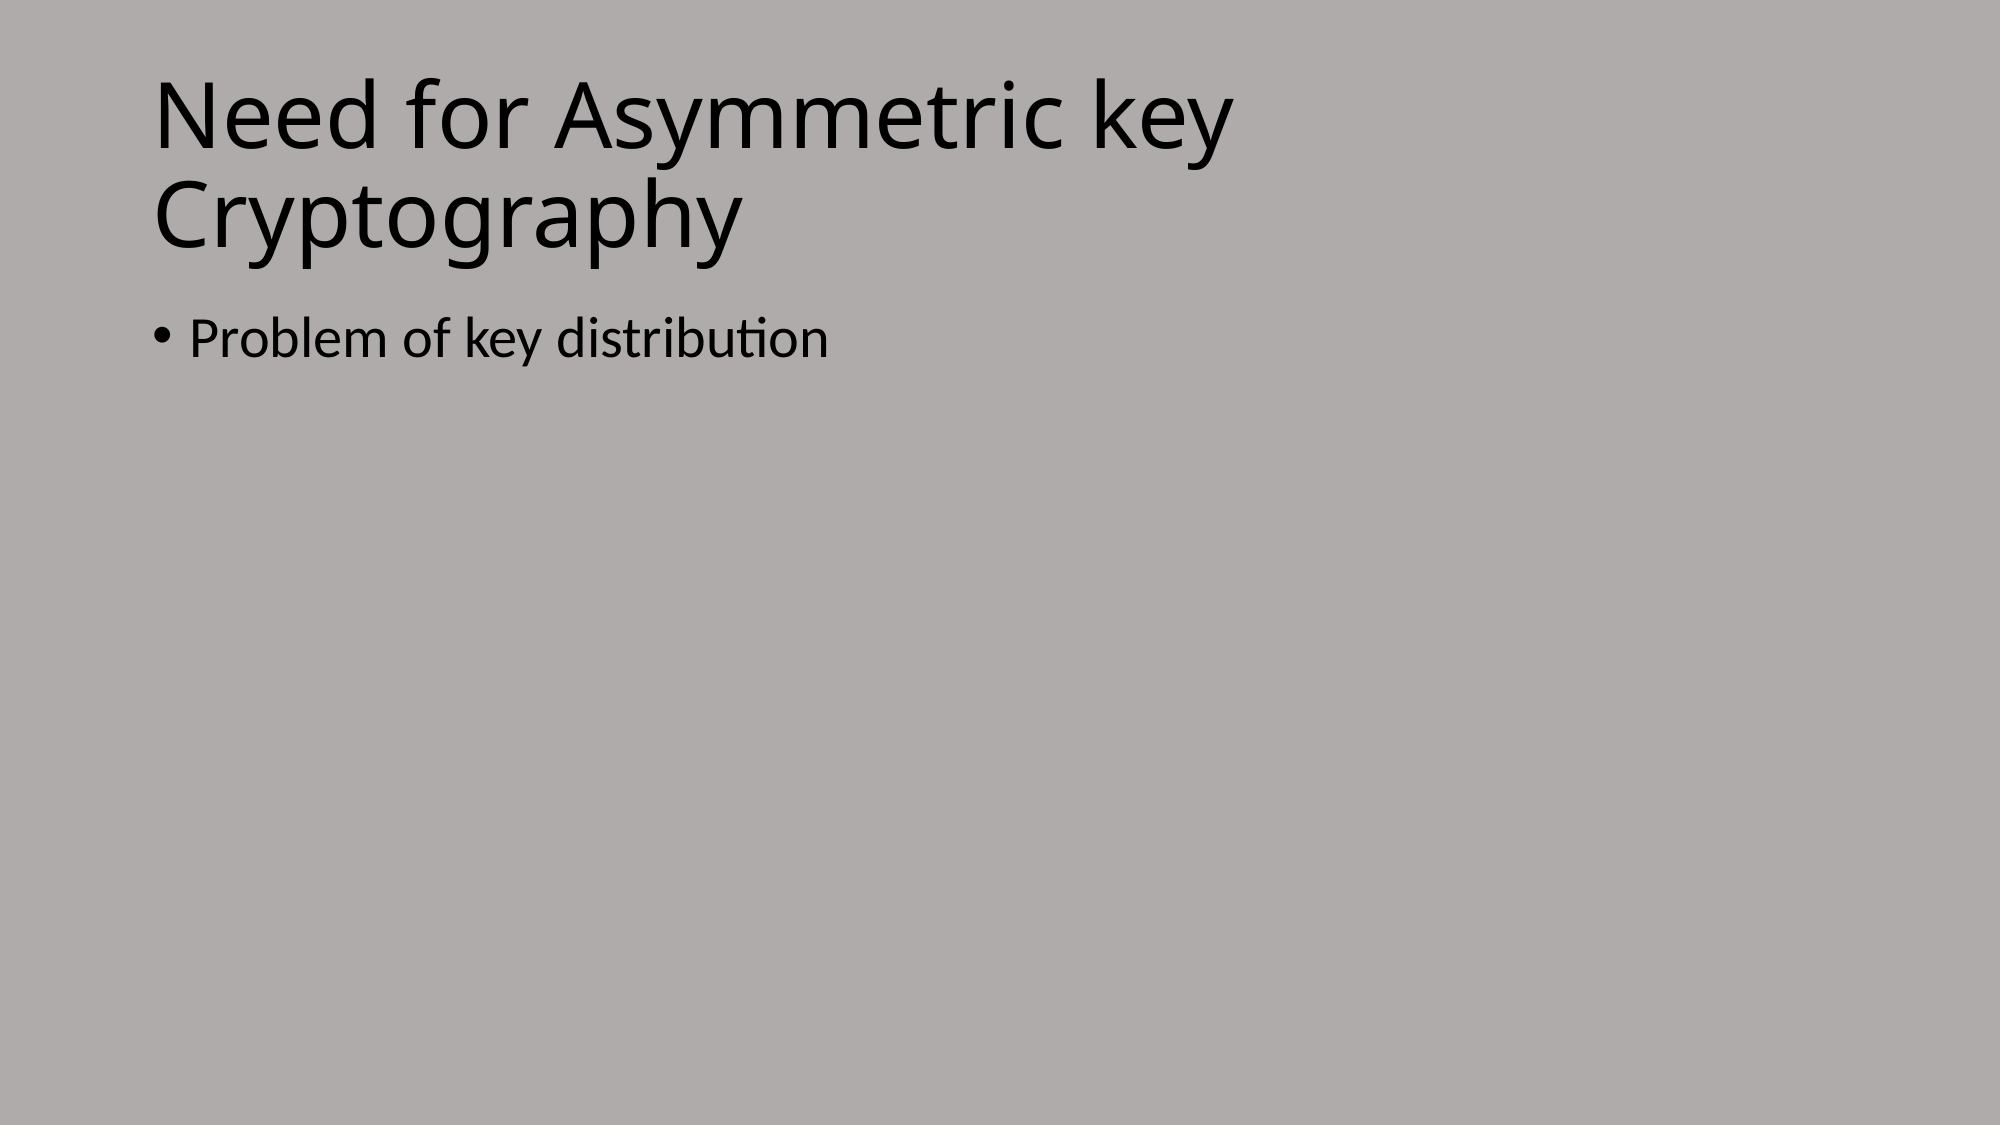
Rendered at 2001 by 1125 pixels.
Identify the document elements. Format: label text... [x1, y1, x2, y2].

list Problem of key distribution [137, 299, 1863, 1014]
title Need for Asymmetric key Cryptography [137, 59, 1863, 278]
